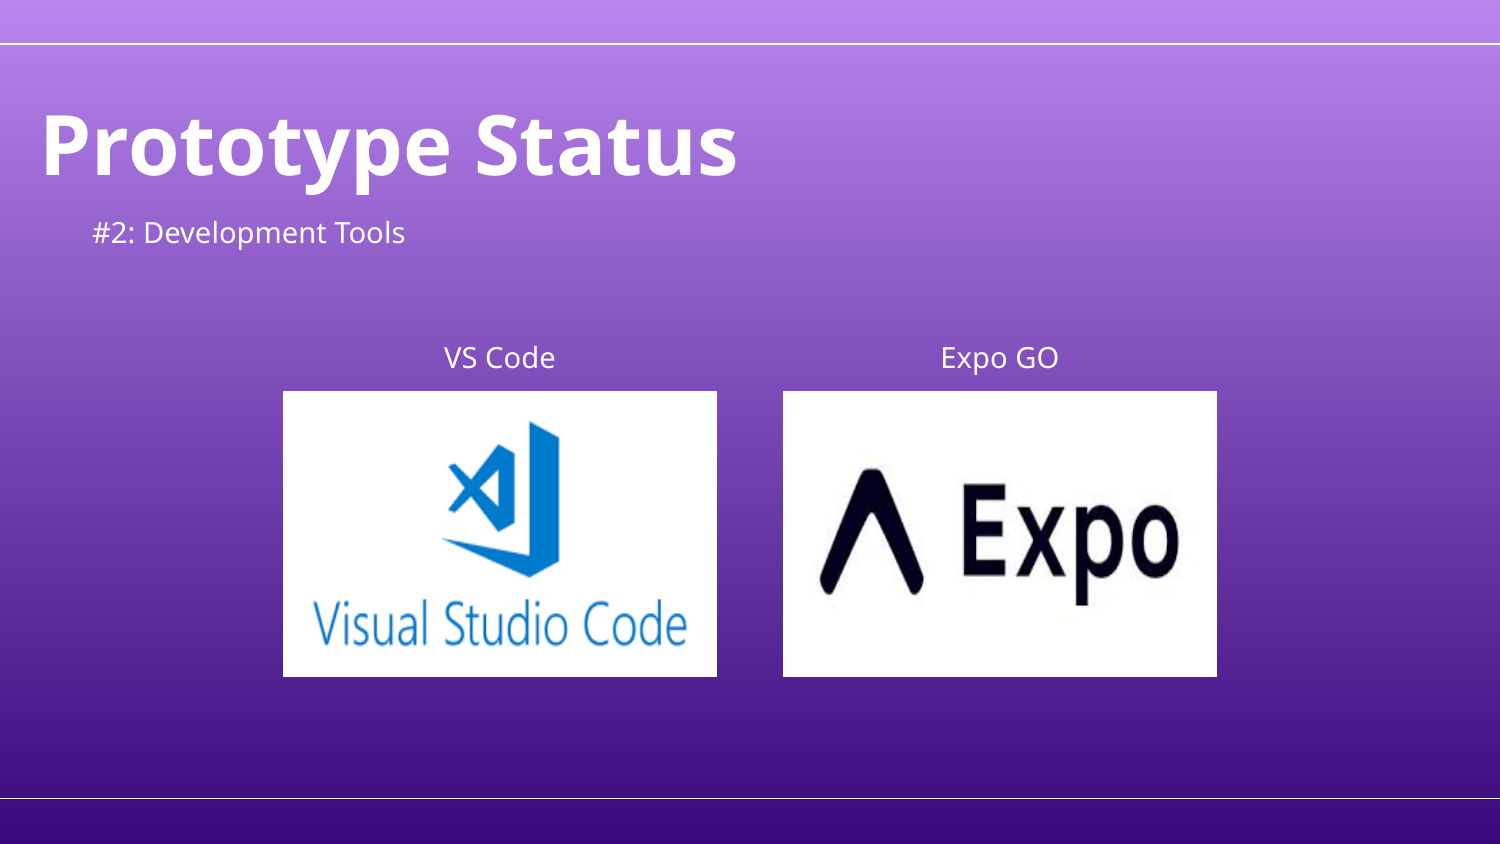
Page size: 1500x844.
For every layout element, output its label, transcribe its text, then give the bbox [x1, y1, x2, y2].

title Prototype Status [24, 53, 1216, 208]
text_box VS Code [309, 324, 691, 390]
text_box #2: Development Tools [77, 199, 619, 265]
picture [283, 391, 718, 678]
text_box Expo GO [809, 324, 1191, 390]
picture [782, 391, 1217, 678]
